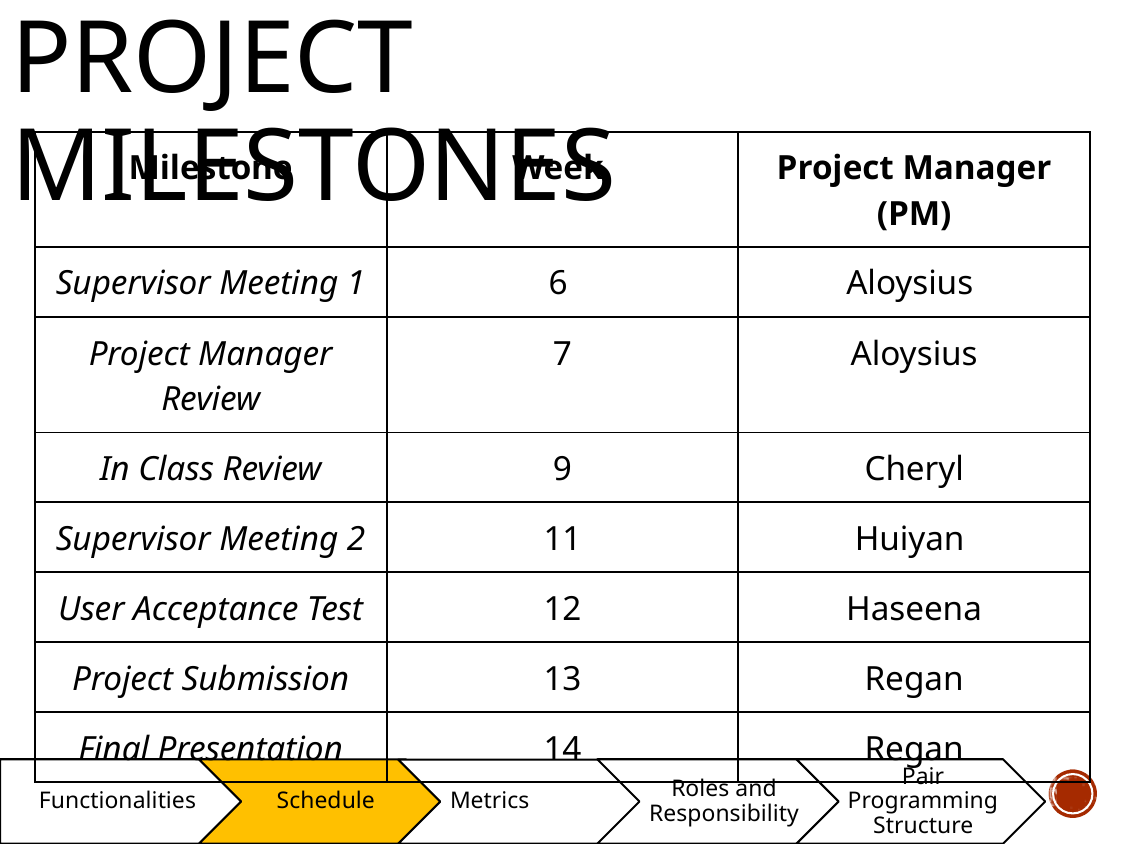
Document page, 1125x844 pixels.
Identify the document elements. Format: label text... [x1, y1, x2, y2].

table_cell Final Presentation [36, 713, 386, 758]
table_cell In Class Review [36, 433, 386, 501]
table_cell Project Submission [36, 643, 386, 711]
table_cell 14 [388, 713, 737, 758]
text_box Project Milestones [0, 0, 779, 103]
table_cell 12 [388, 573, 737, 641]
table_cell 6 [388, 248, 737, 316]
table_header Milestone [36, 133, 386, 246]
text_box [5, 763, 1042, 841]
table_cell 7 [388, 318, 737, 432]
table_cell User Acceptance Test [36, 573, 386, 641]
table_cell 11 [388, 503, 737, 571]
table_cell Haseena [739, 573, 1089, 641]
table_cell Aloysius [739, 318, 1089, 432]
table_header Project Manager (PM) [739, 195, 1089, 246]
table_cell Aloysius [739, 248, 1089, 316]
table_cell 9 [388, 433, 737, 501]
table_cell Huiyan [739, 503, 1089, 571]
table_cell Supervisor Meeting 2 [36, 503, 386, 571]
table_cell Regan [739, 643, 1089, 711]
table_header Week [388, 195, 737, 246]
table_cell 13 [388, 643, 737, 711]
text_box [543, 396, 582, 447]
text_box [76, 120, 1125, 195]
table_cell Supervisor Meeting 1 [36, 248, 386, 316]
table_cell Regan [739, 713, 1089, 781]
table_cell Project Manager Review [36, 318, 386, 432]
table_cell Cheryl [739, 433, 1089, 501]
